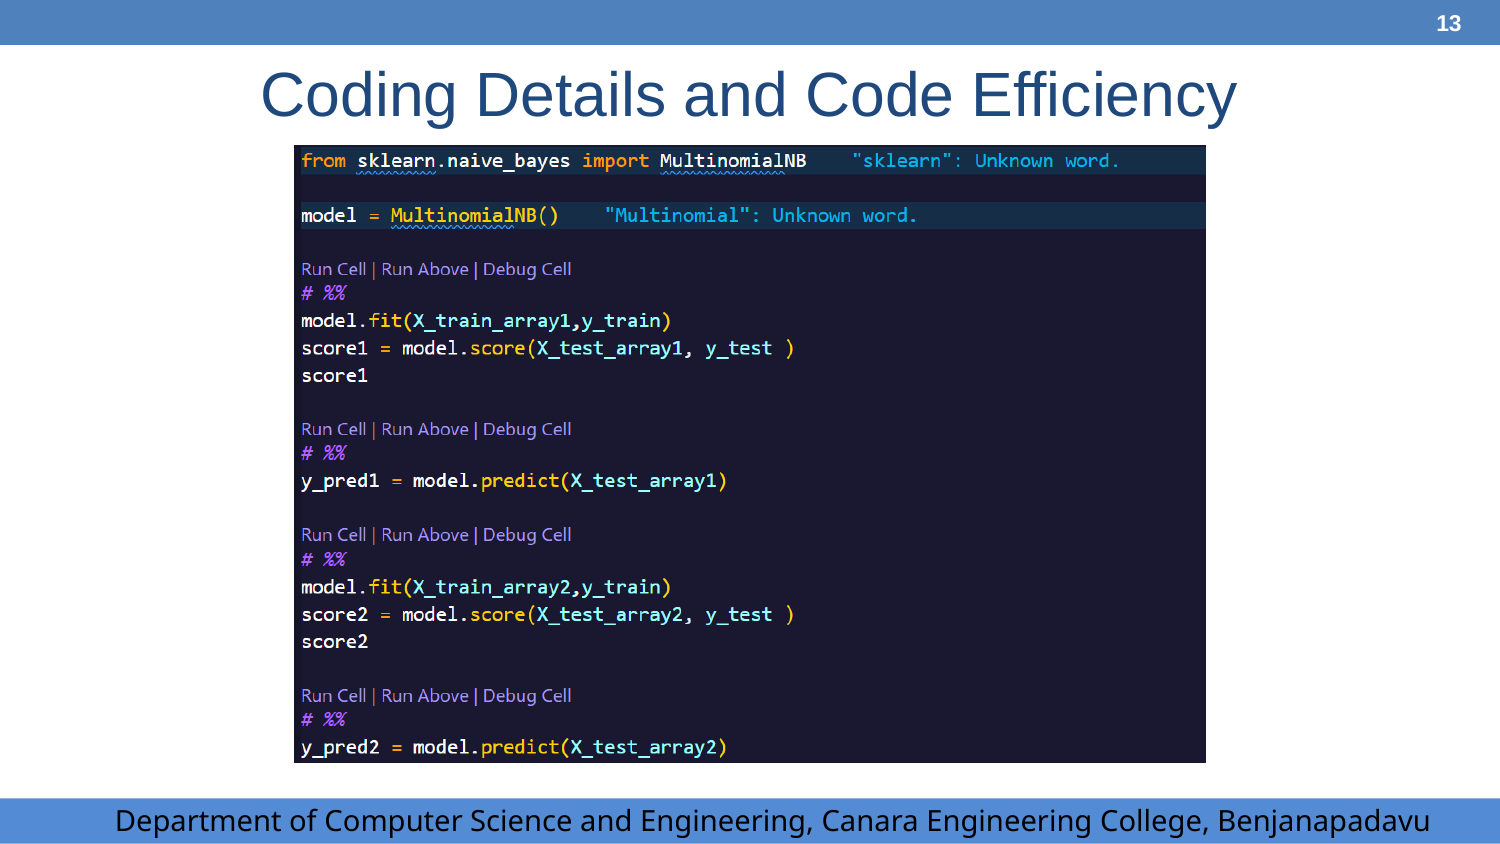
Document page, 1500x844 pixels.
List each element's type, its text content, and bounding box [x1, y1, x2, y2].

text_box Coding Details and Code Efficiency [74, 51, 1425, 146]
slide_number ‹#› [1425, 1, 1500, 43]
picture [294, 145, 1206, 763]
